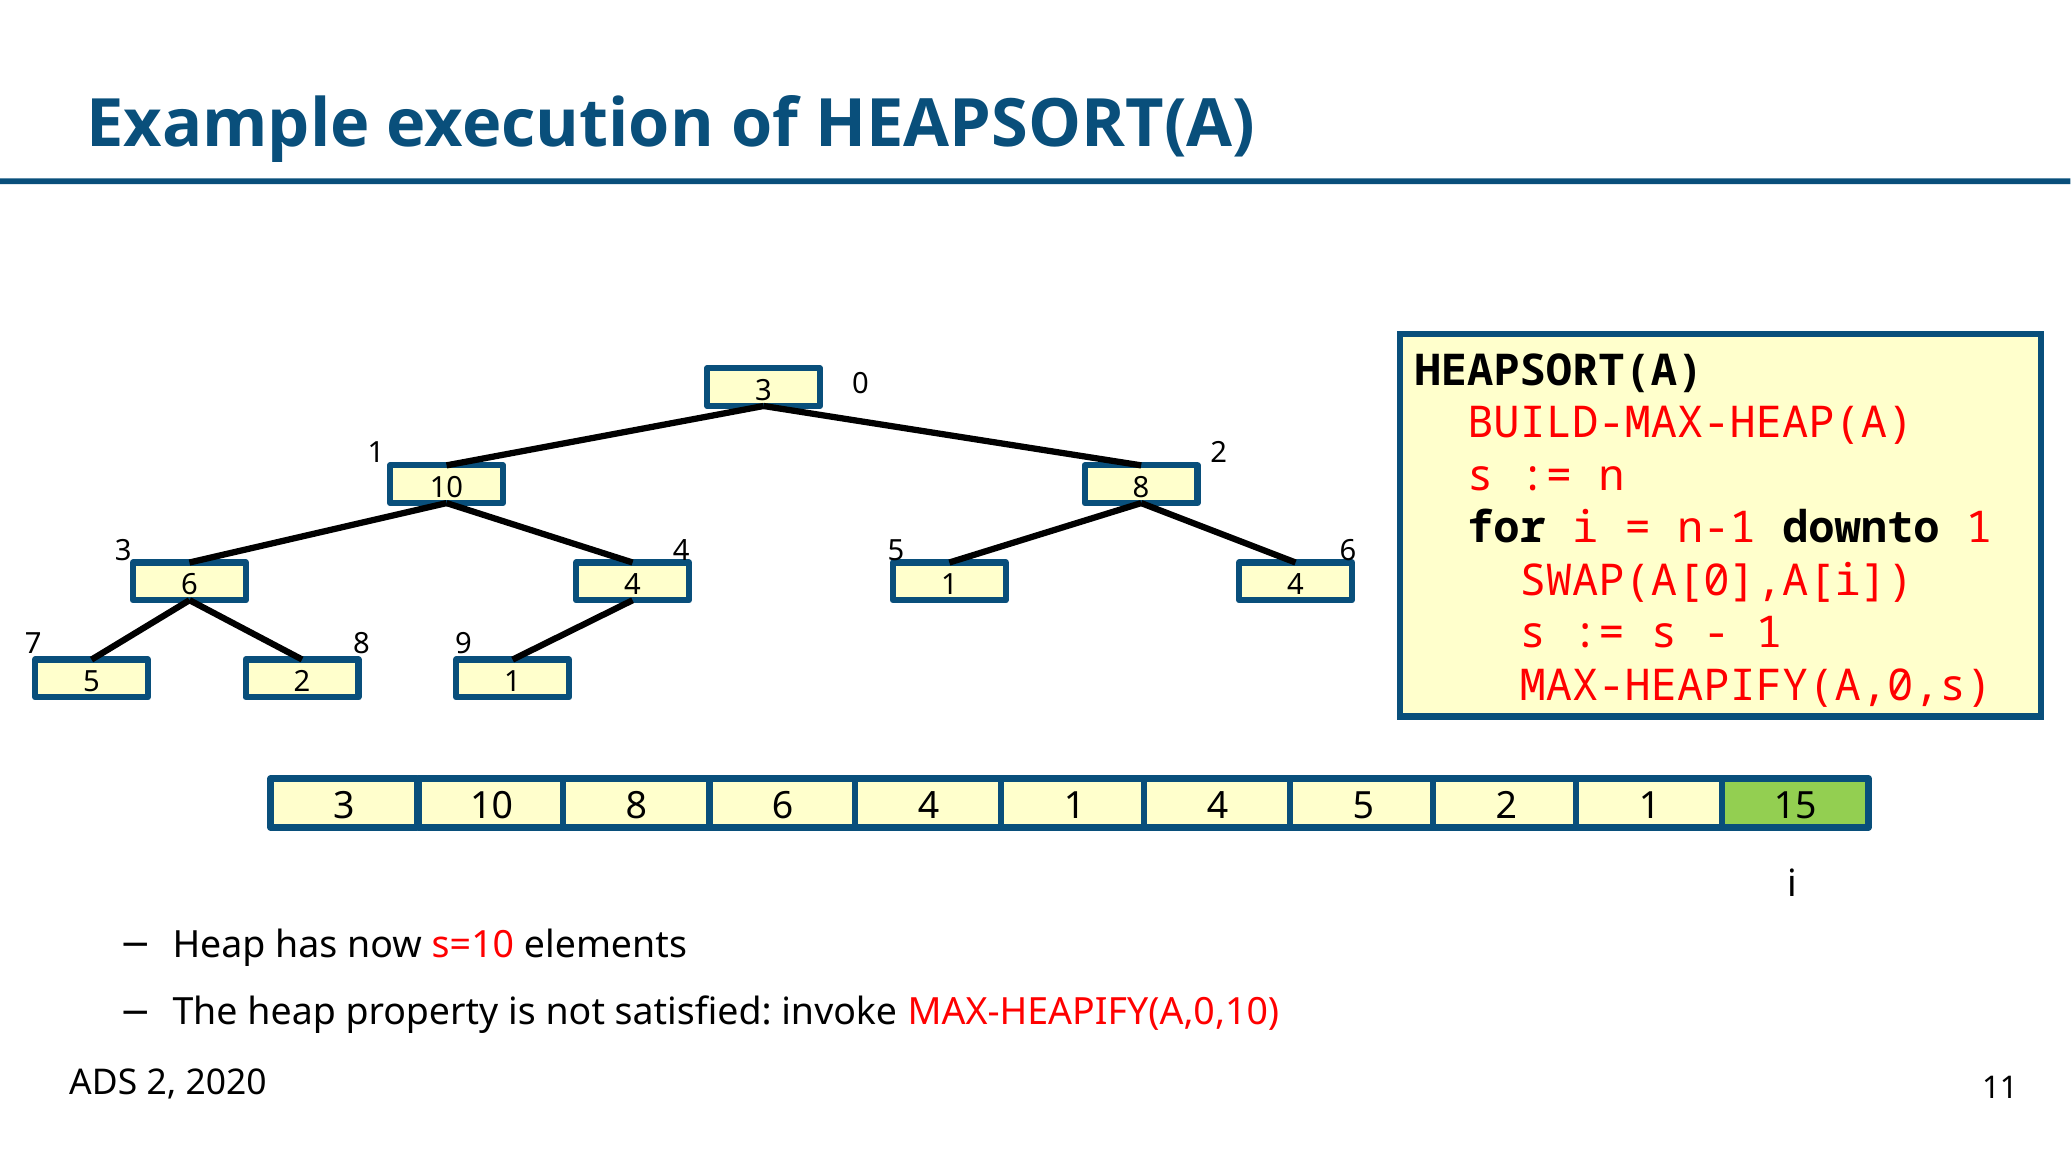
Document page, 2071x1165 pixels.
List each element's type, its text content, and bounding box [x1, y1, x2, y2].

title Example execution of HEAPSORT(A) [86, 51, 1853, 186]
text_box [9, 356, 1360, 698]
slide_number 11 [1701, 1058, 2037, 1140]
text_box HEAPSORT(A) BUILD-MAX-HEAP(A) s := n for i = n-1 downto 1 SWAP(A[0],A[i]) s := s - 1 MAX-HEAPIFY(A,0,s) [1399, 334, 2042, 717]
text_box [270, 778, 1869, 828]
list Heap has now s=10 elements The heap property is not satisfied: invoke MAX-HEAPIFY(A,0,10) [86, 227, 1984, 1035]
footer ADS 2, 2020 [53, 1058, 1363, 1139]
text_box i [1772, 851, 1838, 912]
